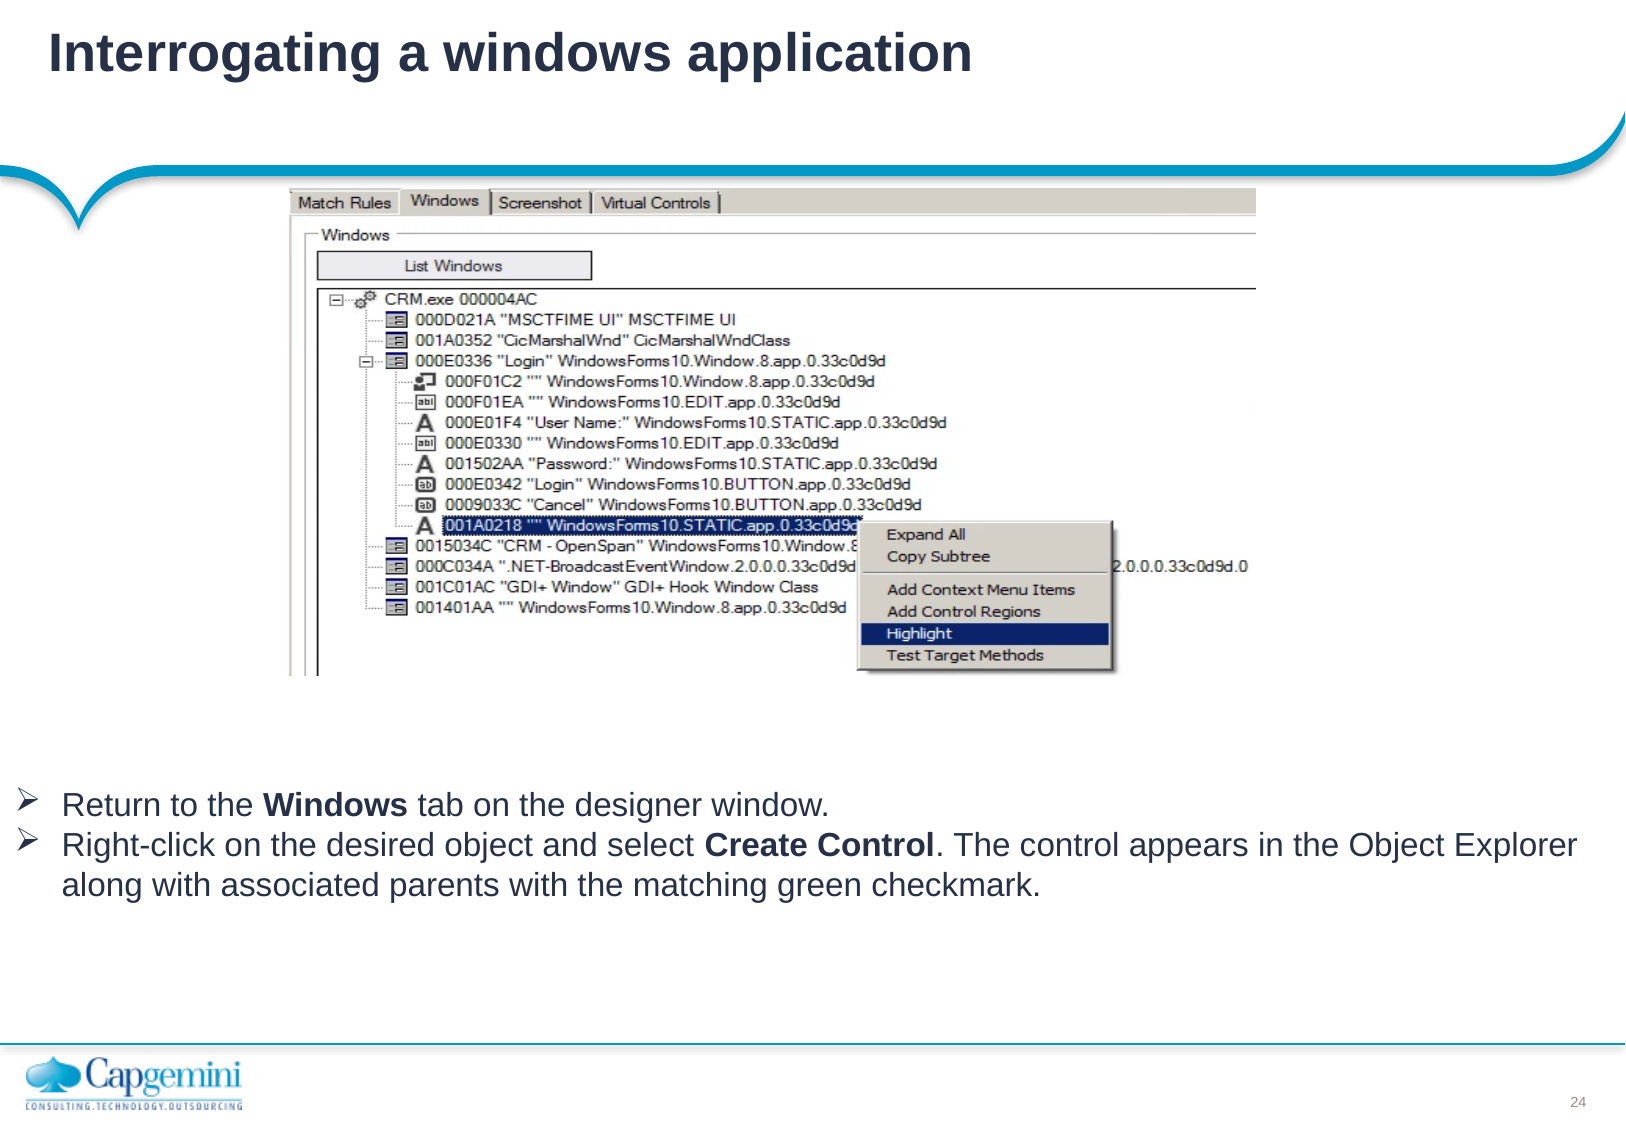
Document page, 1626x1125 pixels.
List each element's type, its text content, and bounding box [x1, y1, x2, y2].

picture [289, 187, 1256, 677]
text_box Return to the Windows tab on the designer window. Right-click on the desired object and select Create Control. The control appears in the Object Explorer along with associated parents with the matching green checkmark. [0, 177, 1625, 1125]
title Interrogating a windows application [0, 0, 1625, 165]
